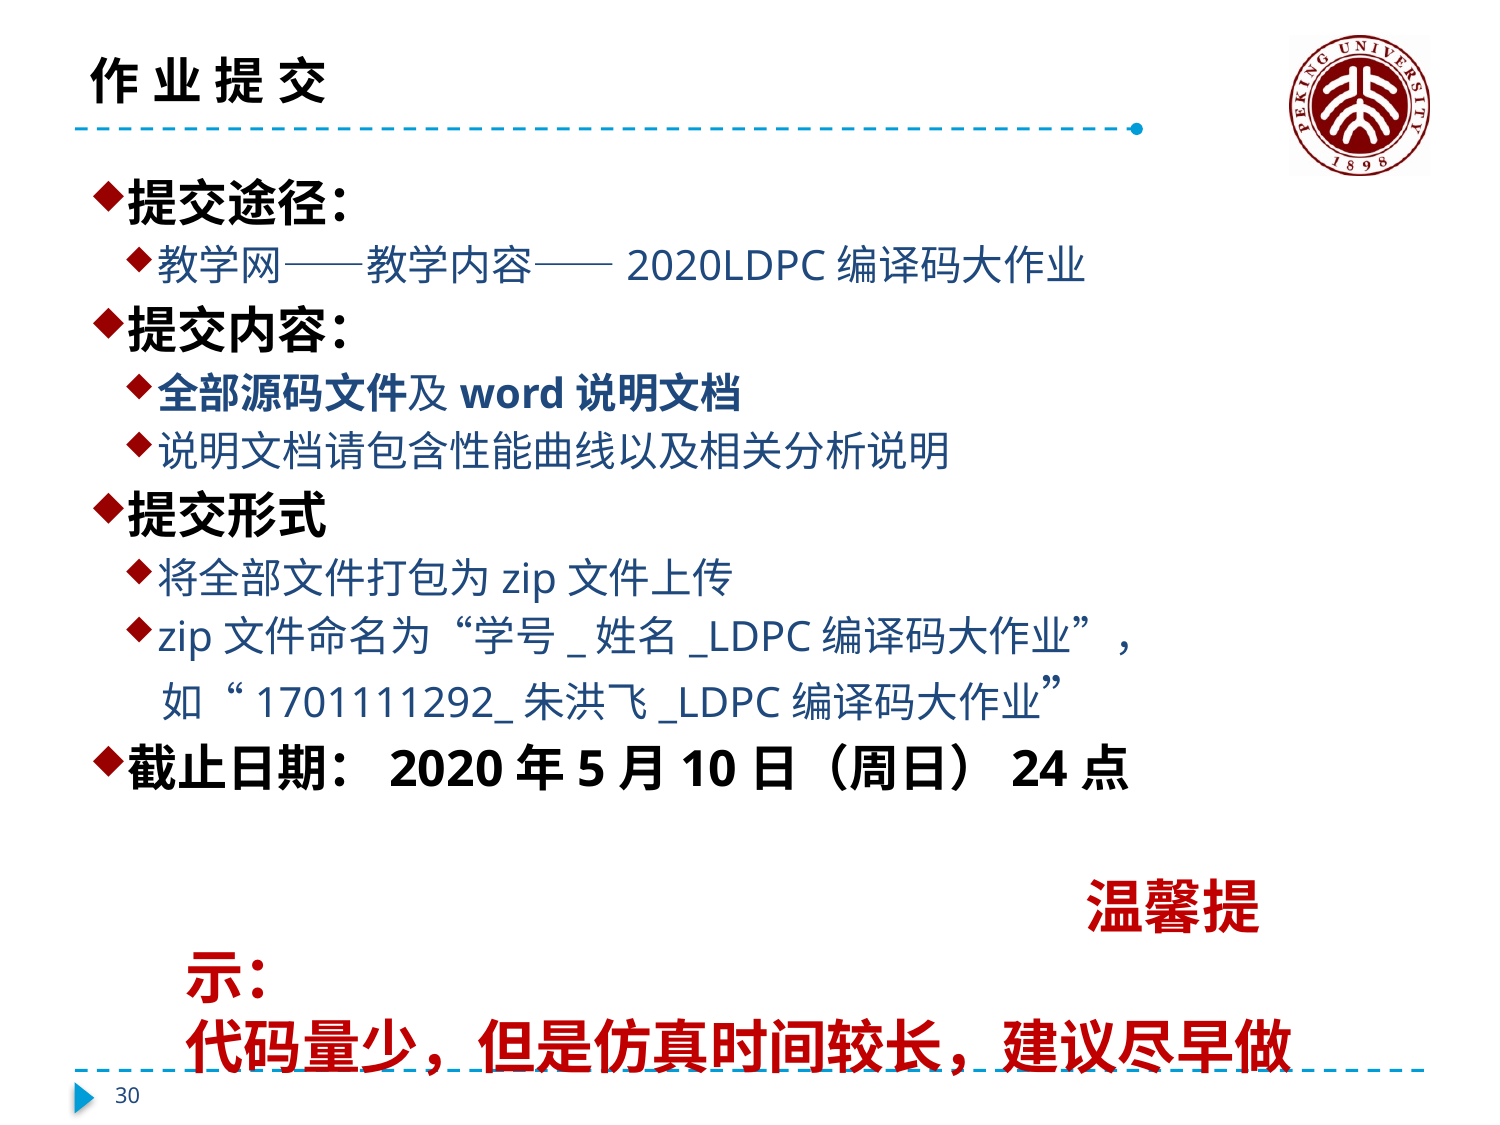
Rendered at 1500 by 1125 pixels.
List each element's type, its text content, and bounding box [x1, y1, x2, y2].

list 提交途径： 教学网——教学内容——2020LDPC编译码大作业 提交内容： 全部源码文件及word说明文档 说明文档请包含性能曲线以及相关分析说明 提交形式 将全部文件打包为zip文件上传 zip文件命名为“学号_姓名_LDPC编译码大作业”， 如“1701111292_朱洪飞_LDPC编译码大作业” 截止日期：2020年5月10日（周日）24点 [75, 164, 1425, 1079]
picture [1289, 35, 1430, 176]
title 作业提交 [75, 23, 1425, 118]
text_box 温馨提示： 代码量少，但是仿真时间较长，建议尽早做 [171, 862, 1329, 1088]
slide_number 30 [100, 1074, 361, 1118]
